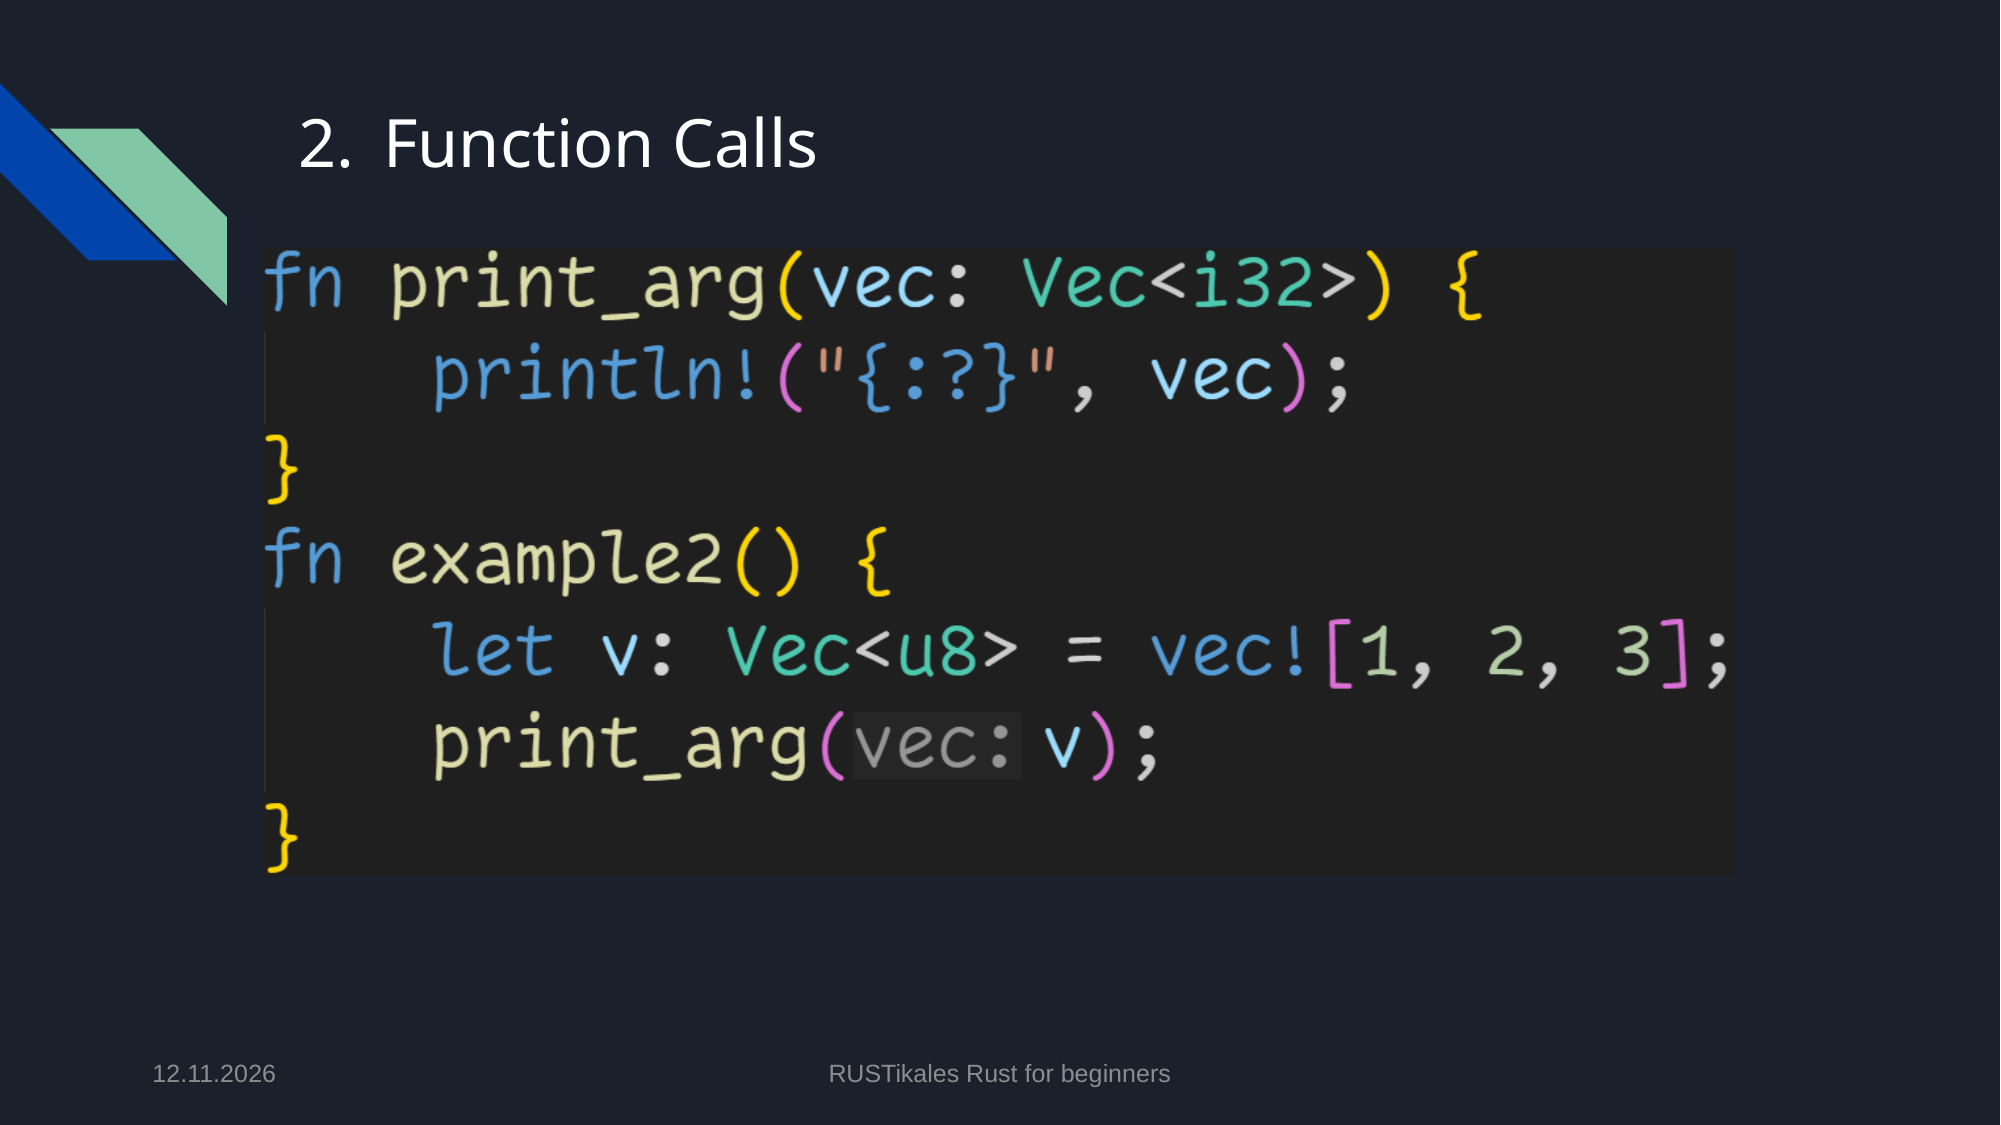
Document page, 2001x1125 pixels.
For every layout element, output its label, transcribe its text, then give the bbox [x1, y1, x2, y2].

footer RUSTikales Rust for beginners [662, 1042, 1338, 1103]
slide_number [137, 1042, 588, 1103]
title Function Calls [283, 86, 1824, 287]
picture [264, 248, 1736, 877]
